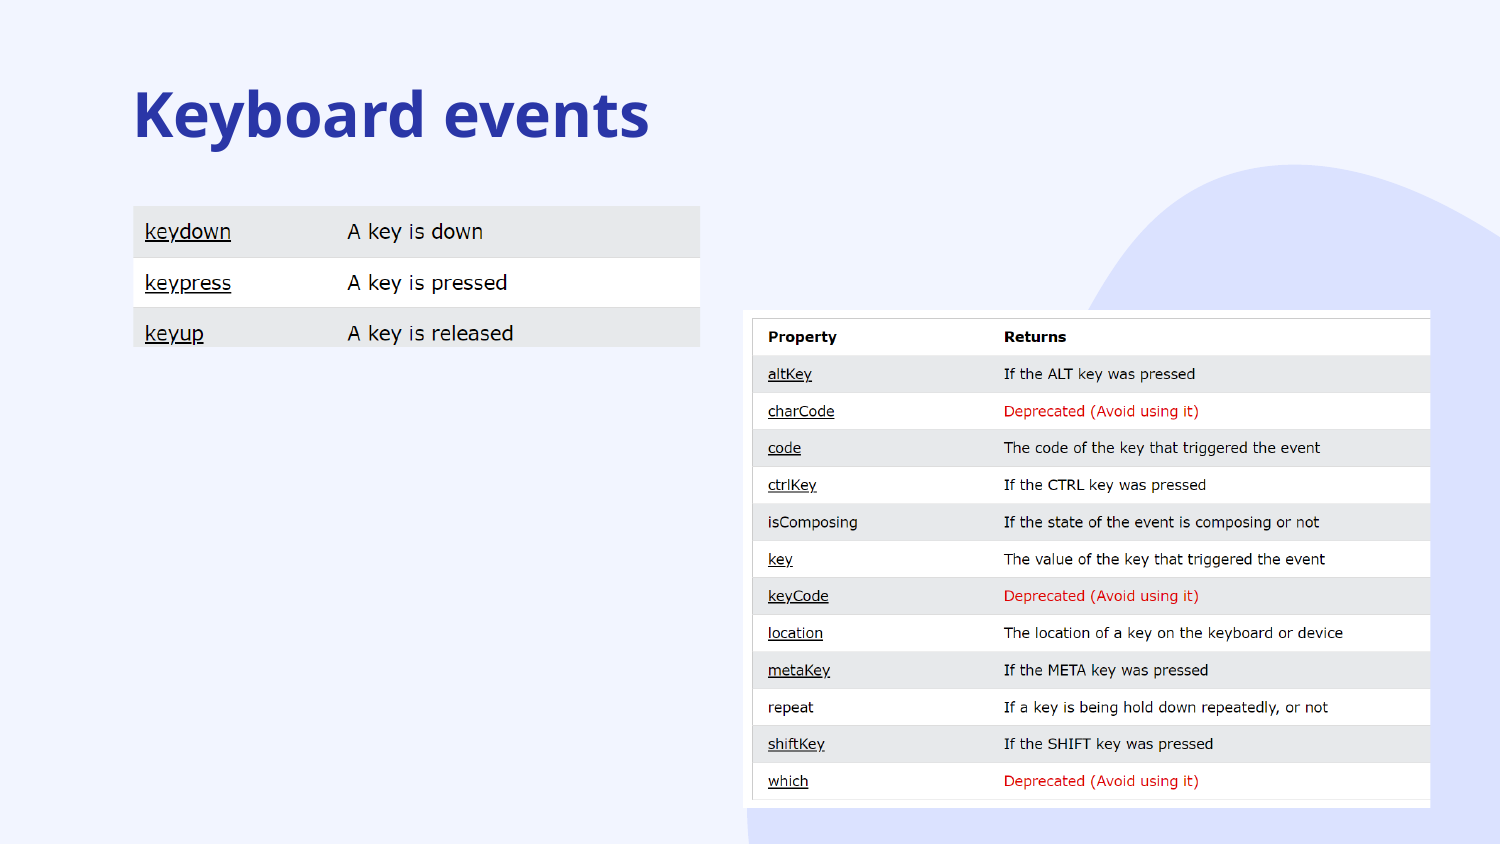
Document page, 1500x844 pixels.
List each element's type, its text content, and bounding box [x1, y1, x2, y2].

title Keyboard events [117, 75, 1383, 170]
picture [742, 310, 1431, 808]
picture [133, 206, 701, 347]
